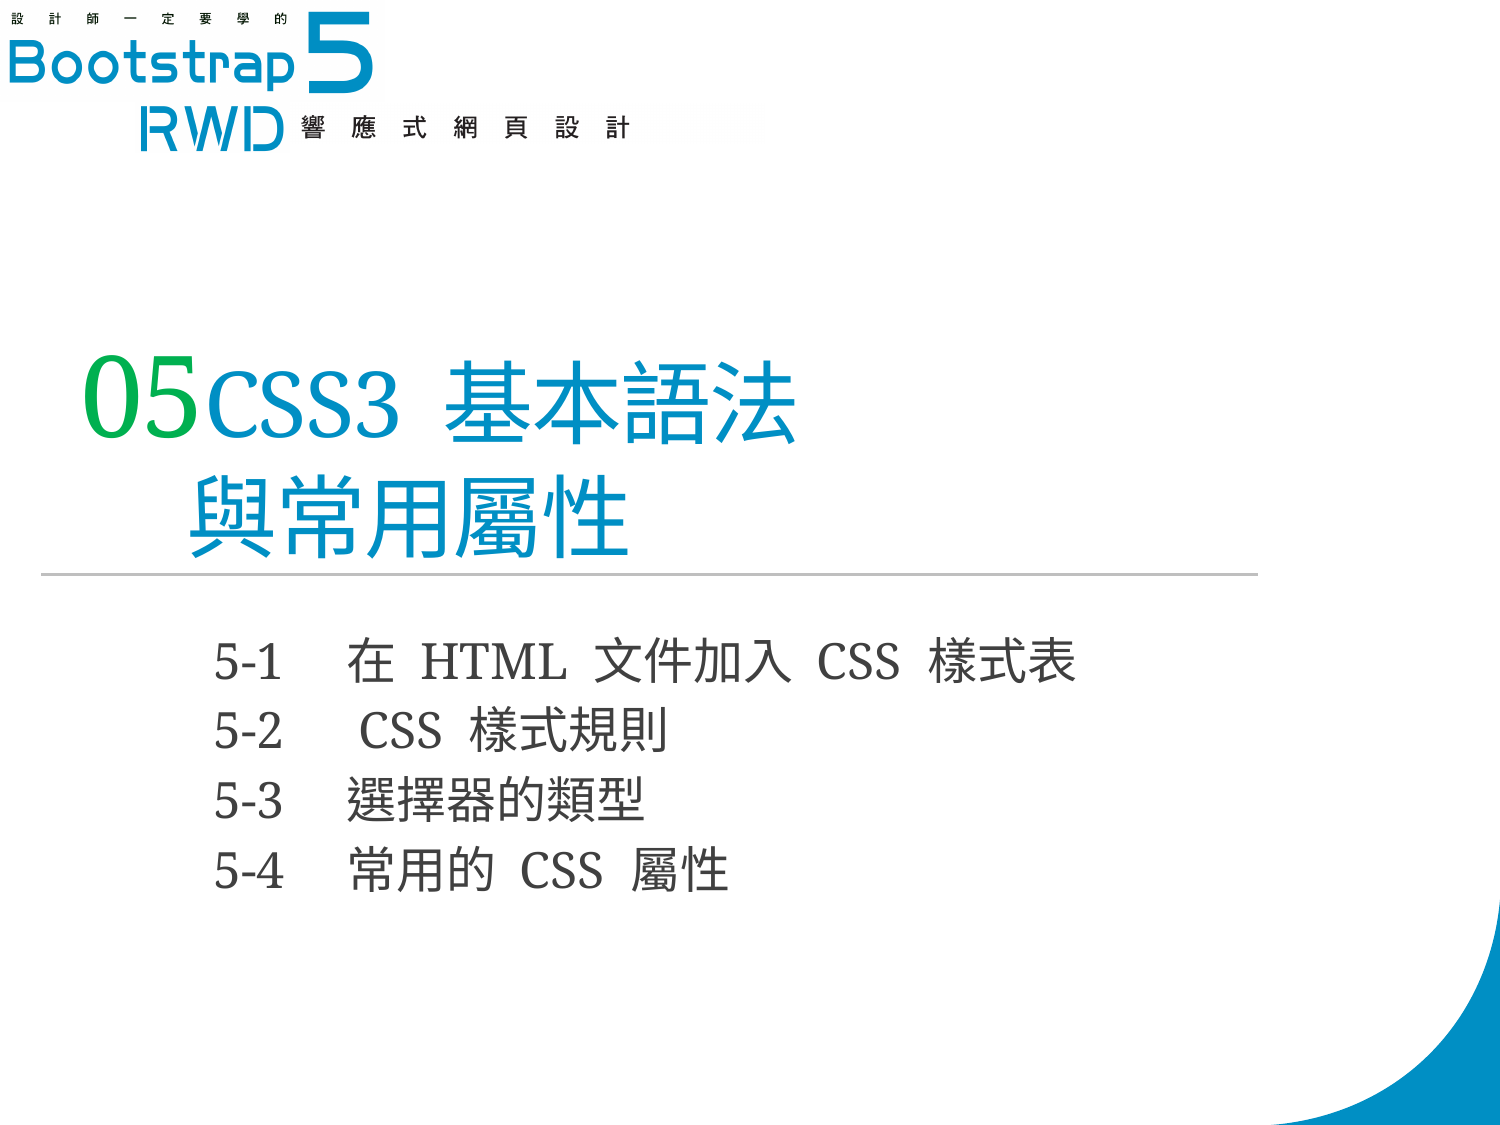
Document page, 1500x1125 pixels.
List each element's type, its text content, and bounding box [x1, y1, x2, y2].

picture [0, 0, 765, 153]
title 05CSS3 基本語法 與常用屬性 [64, 314, 1258, 578]
subtitle 5-1 在 HTML 文件加入 CSS 樣式表 5-2 CSS 樣式規則 5-3 選擇器的類型 5-4 常用的 CSS 屬性 [198, 621, 1211, 941]
